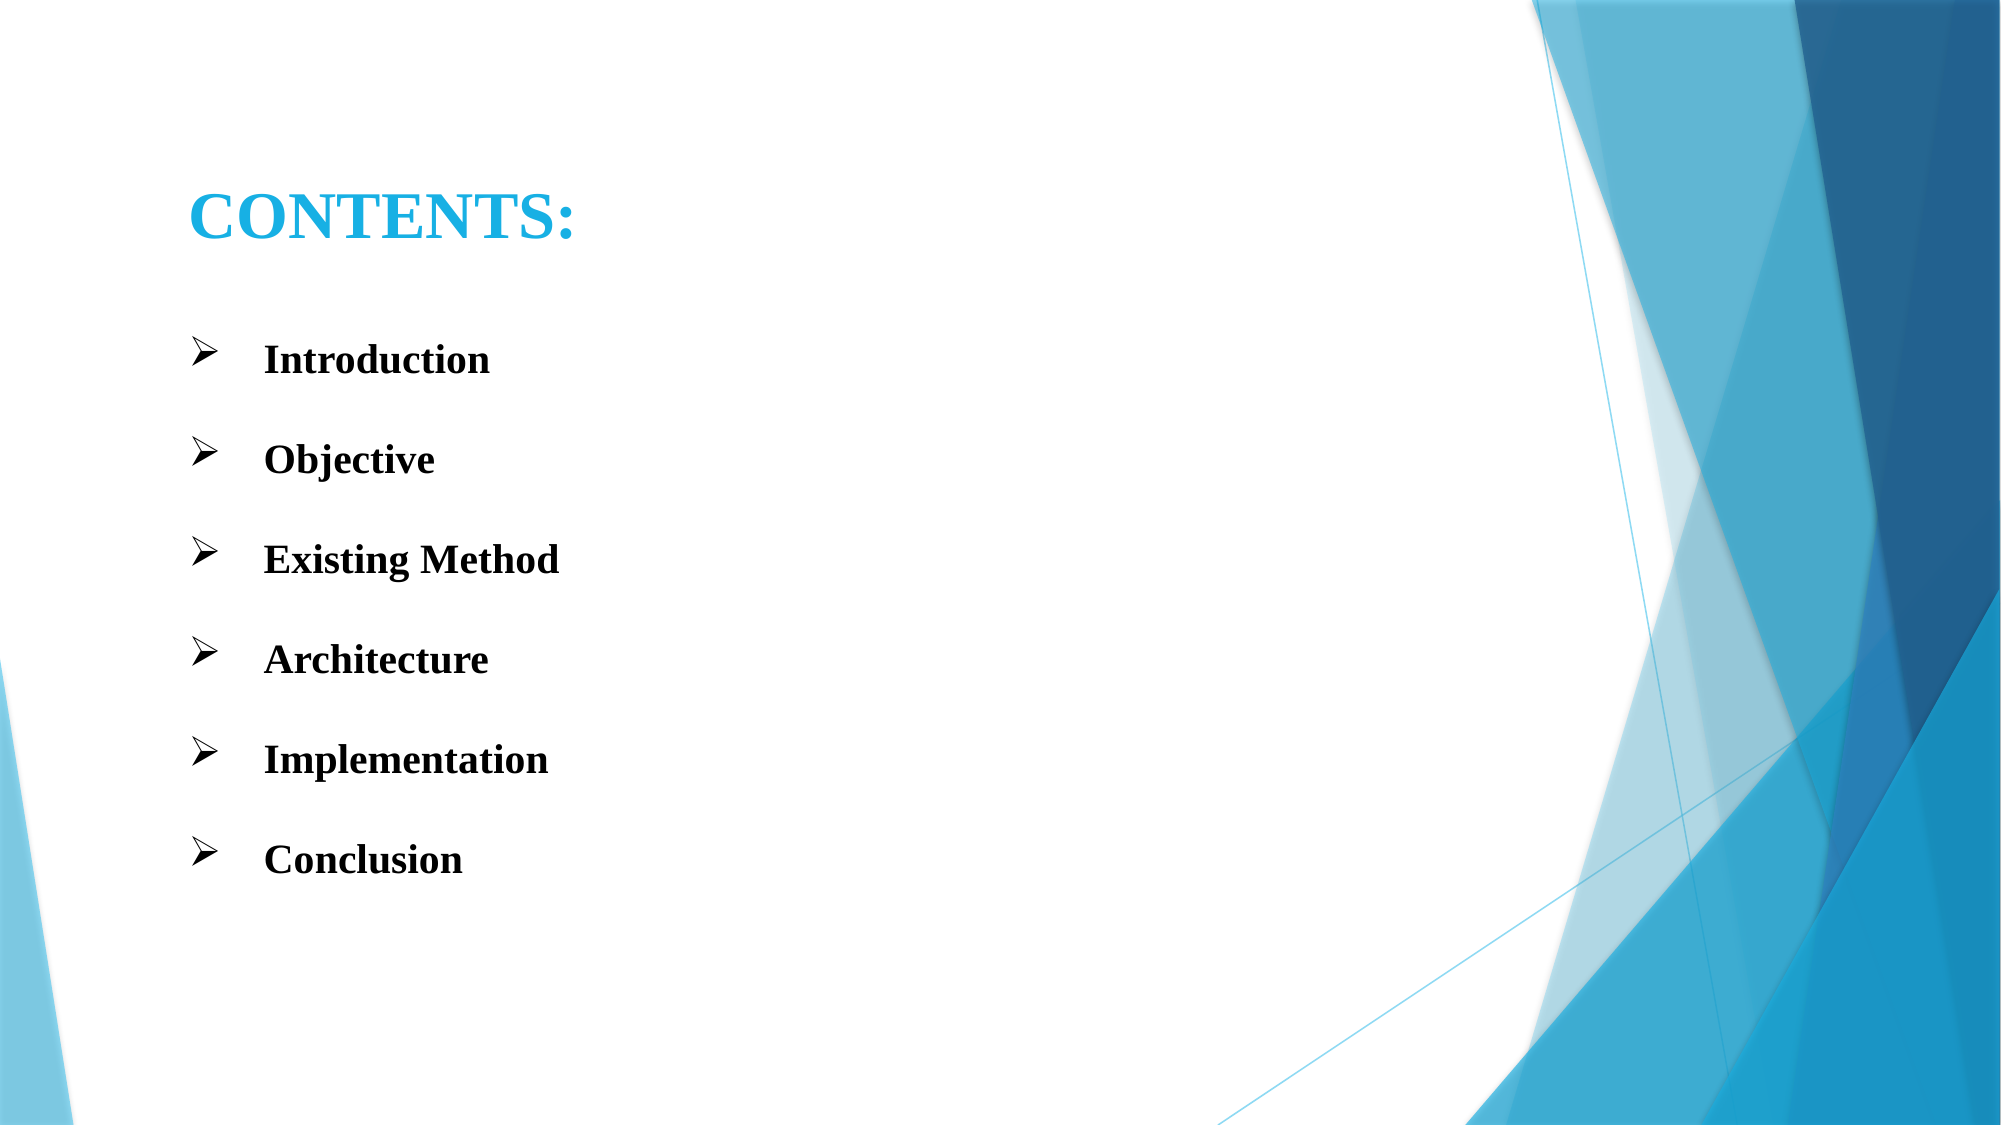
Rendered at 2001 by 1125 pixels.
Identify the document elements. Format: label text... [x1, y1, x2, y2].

text_box CONTENTS: Introduction Objective Existing Method Architecture Implementation Conclusion [173, 164, 1296, 890]
